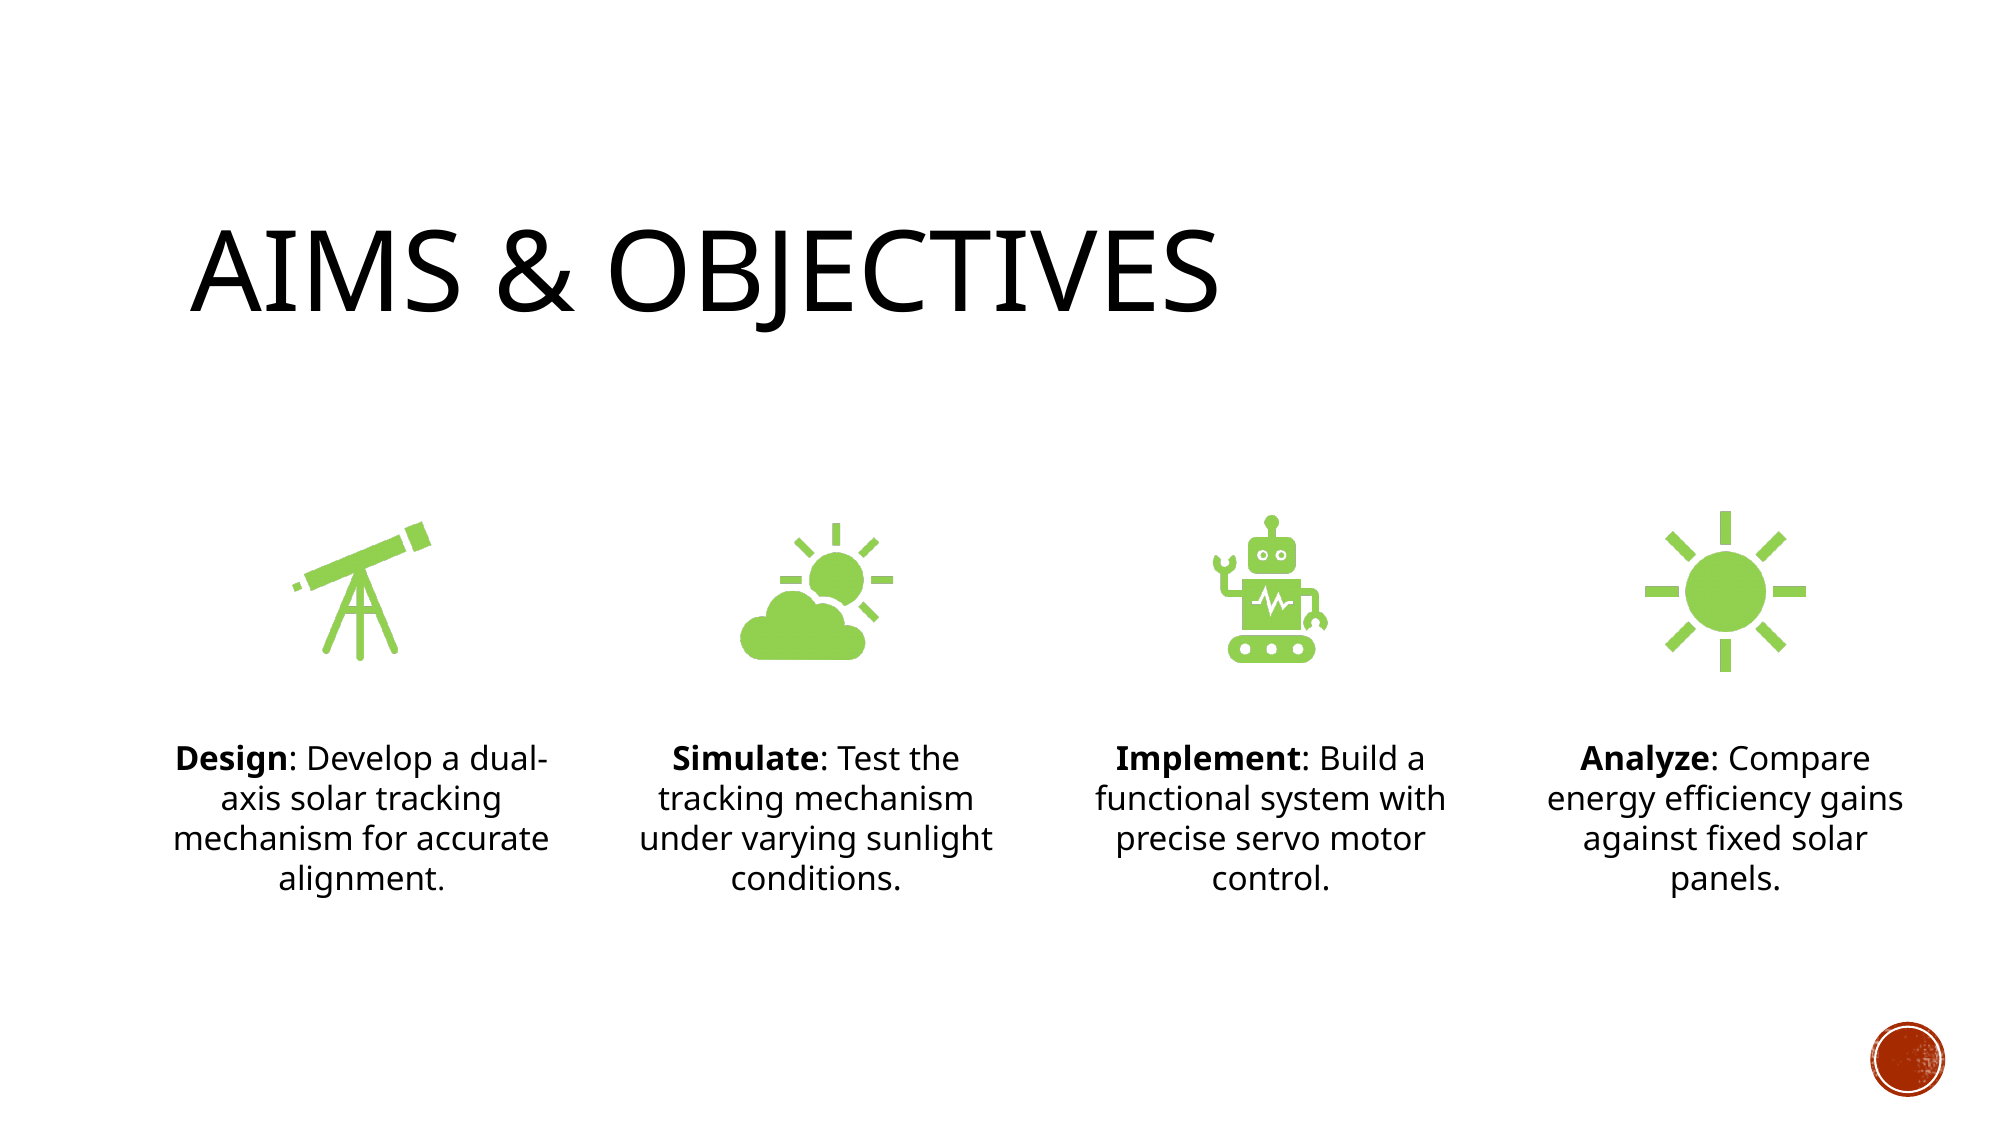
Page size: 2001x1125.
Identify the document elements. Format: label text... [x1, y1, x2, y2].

title Aims & Objectives [175, 79, 1826, 324]
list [163, 326, 1926, 1073]
